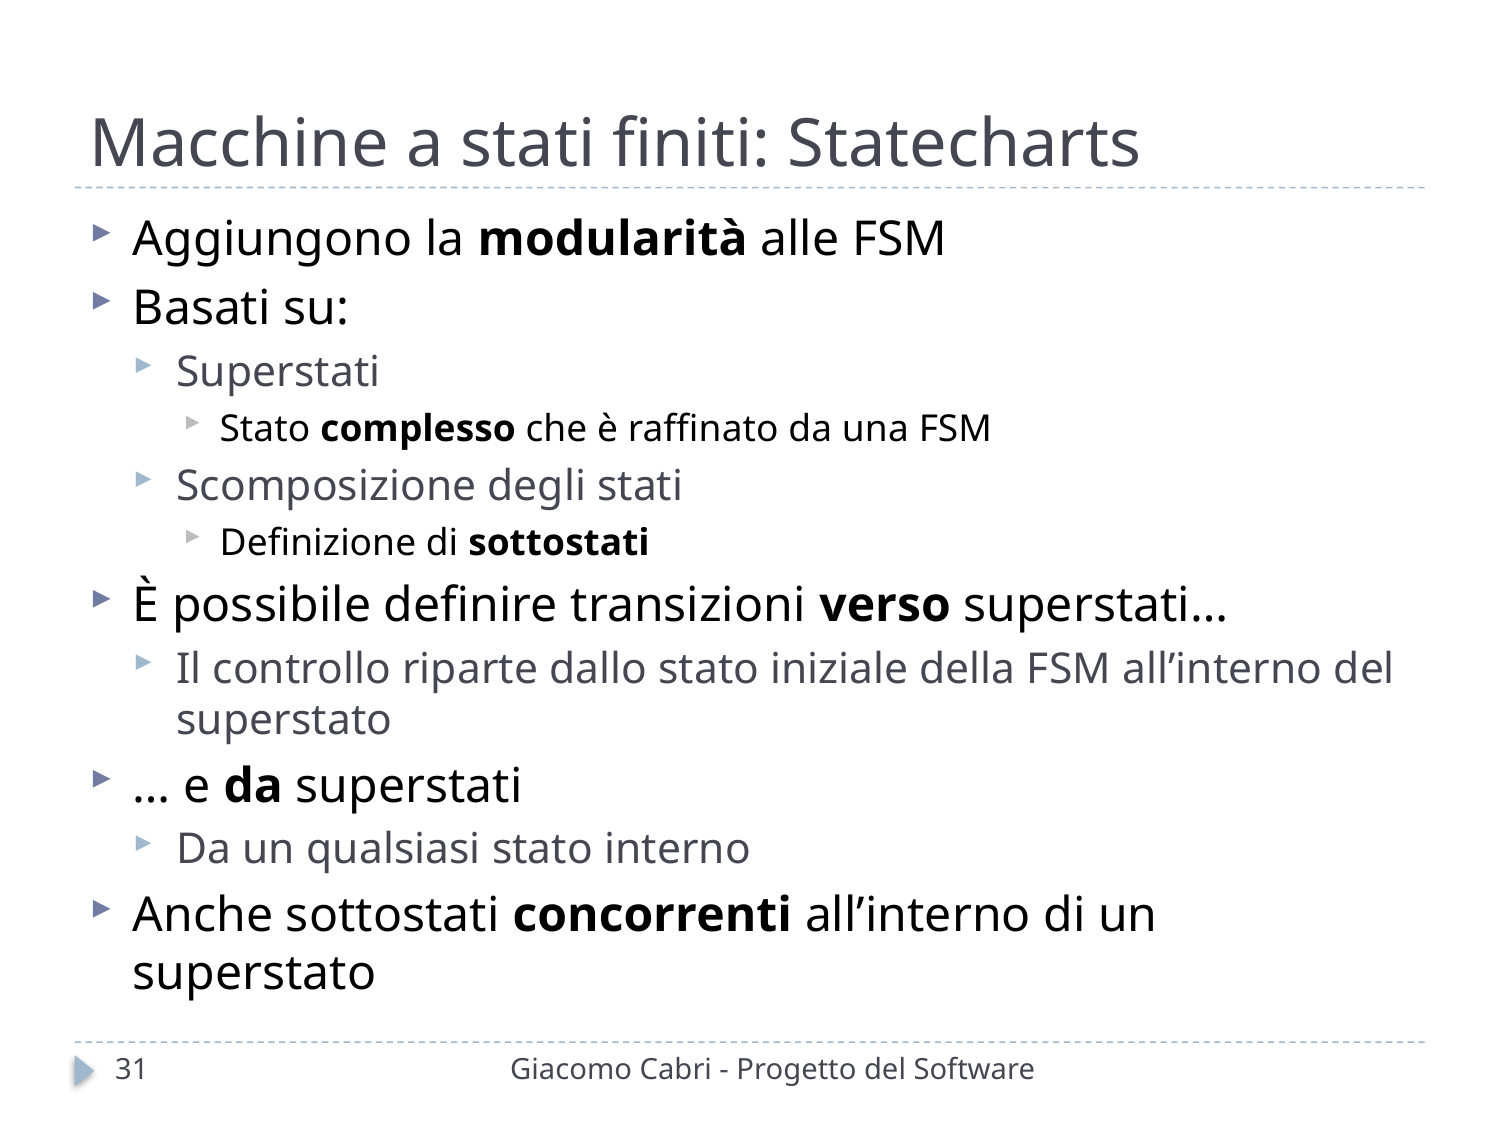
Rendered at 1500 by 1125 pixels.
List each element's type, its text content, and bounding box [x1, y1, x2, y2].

title Macchine a stati finiti: Statecharts [75, 24, 1425, 188]
slide_number 31 [100, 1042, 426, 1103]
list Aggiungono la modularità alle FSM Basati su: Superstati Stato complesso che è raffinato da una FSM Scomposizione degli stati Definizione di sottostati È possibile definire transizioni verso superstati… Il controllo riparte dallo stato iniziale della FSM all’interno del superstato … e da superstati Da un qualsiasi stato interno Anche sottostati concorrenti all’interno di un superstato [75, 200, 1425, 1010]
footer Giacomo Cabri - Progetto del Software [475, 1042, 1051, 1103]
